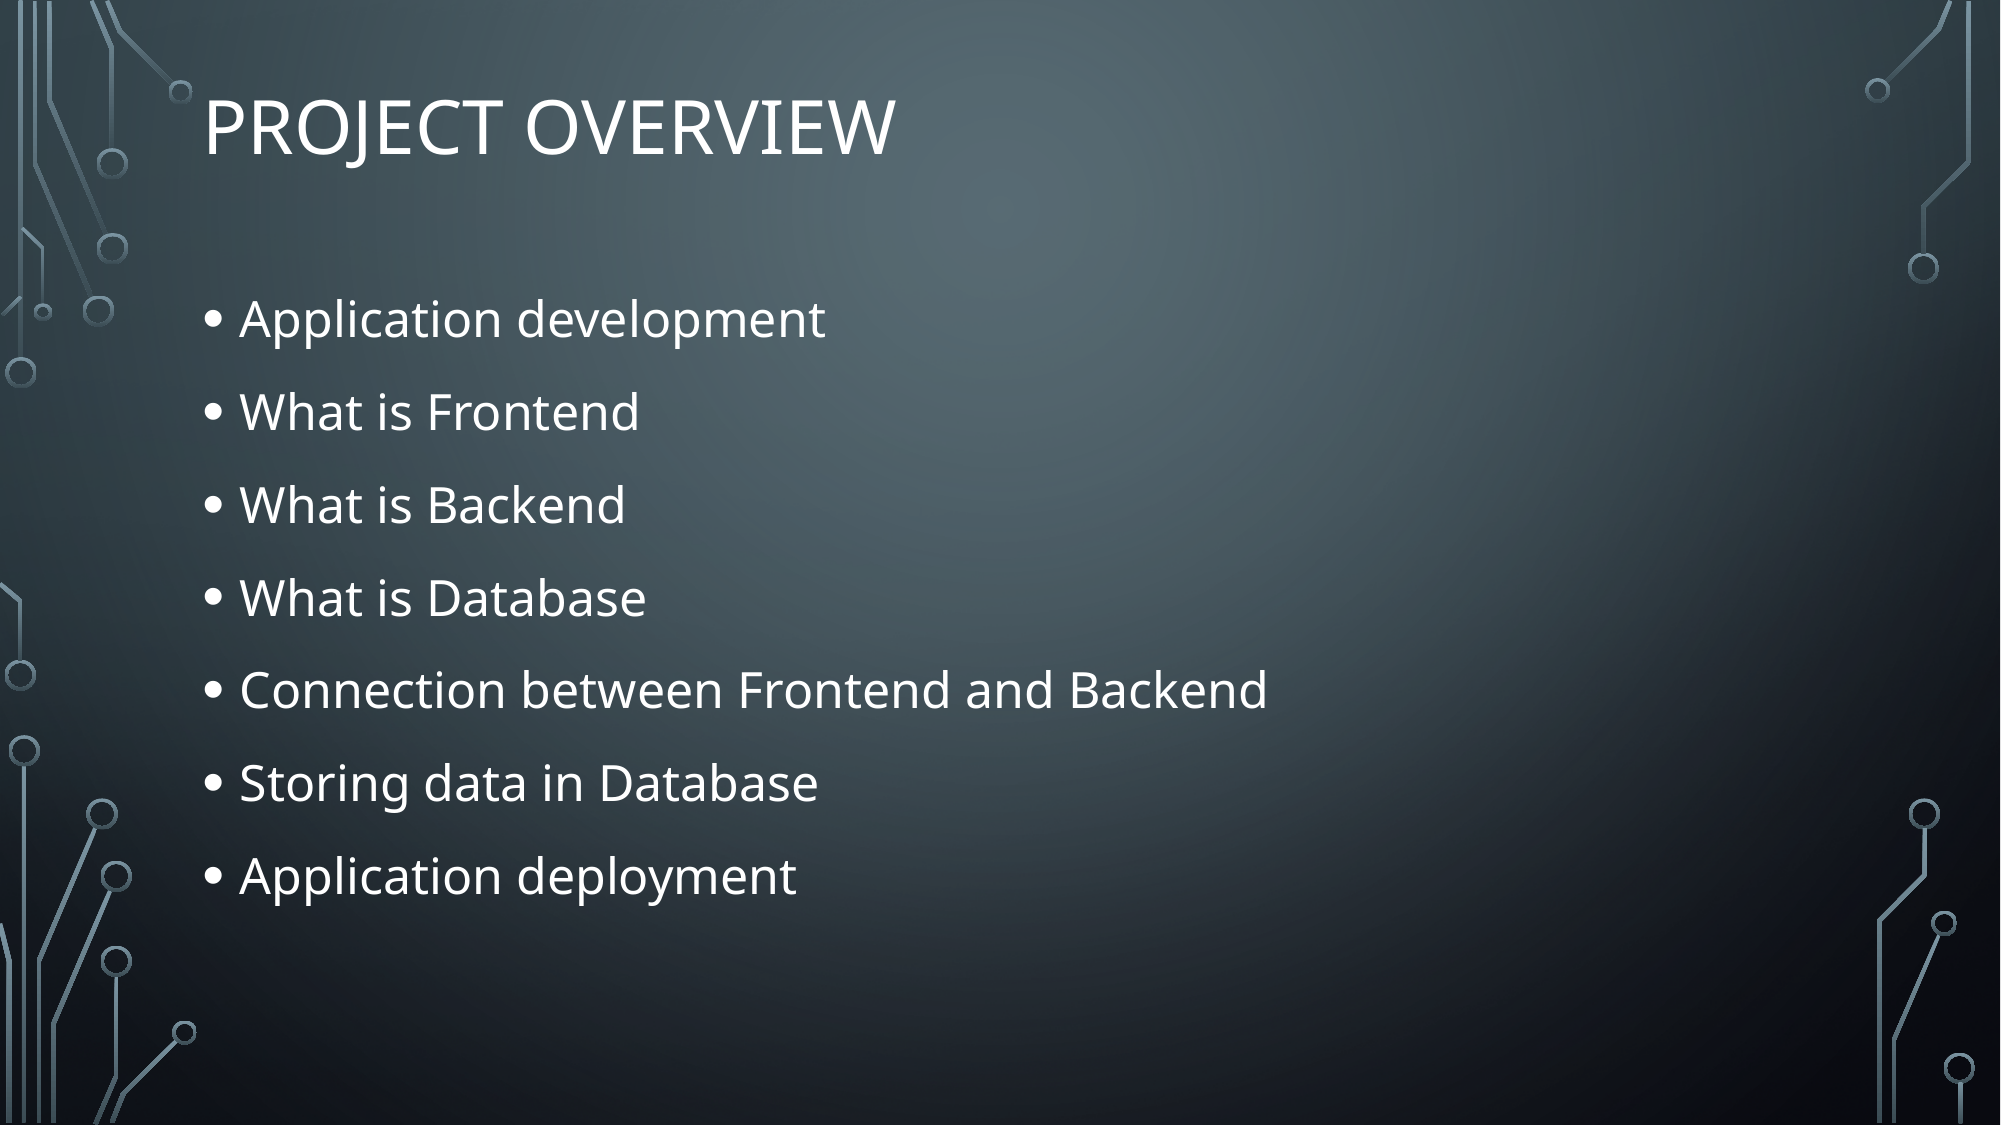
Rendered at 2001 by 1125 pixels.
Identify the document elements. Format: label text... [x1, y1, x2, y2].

title PROJECT OVERVIEW [187, 81, 1813, 268]
list Application development What is Frontend What is Backend What is Database Connection between Frontend and Backend Storing data in Database Application deployment [187, 268, 1813, 950]
